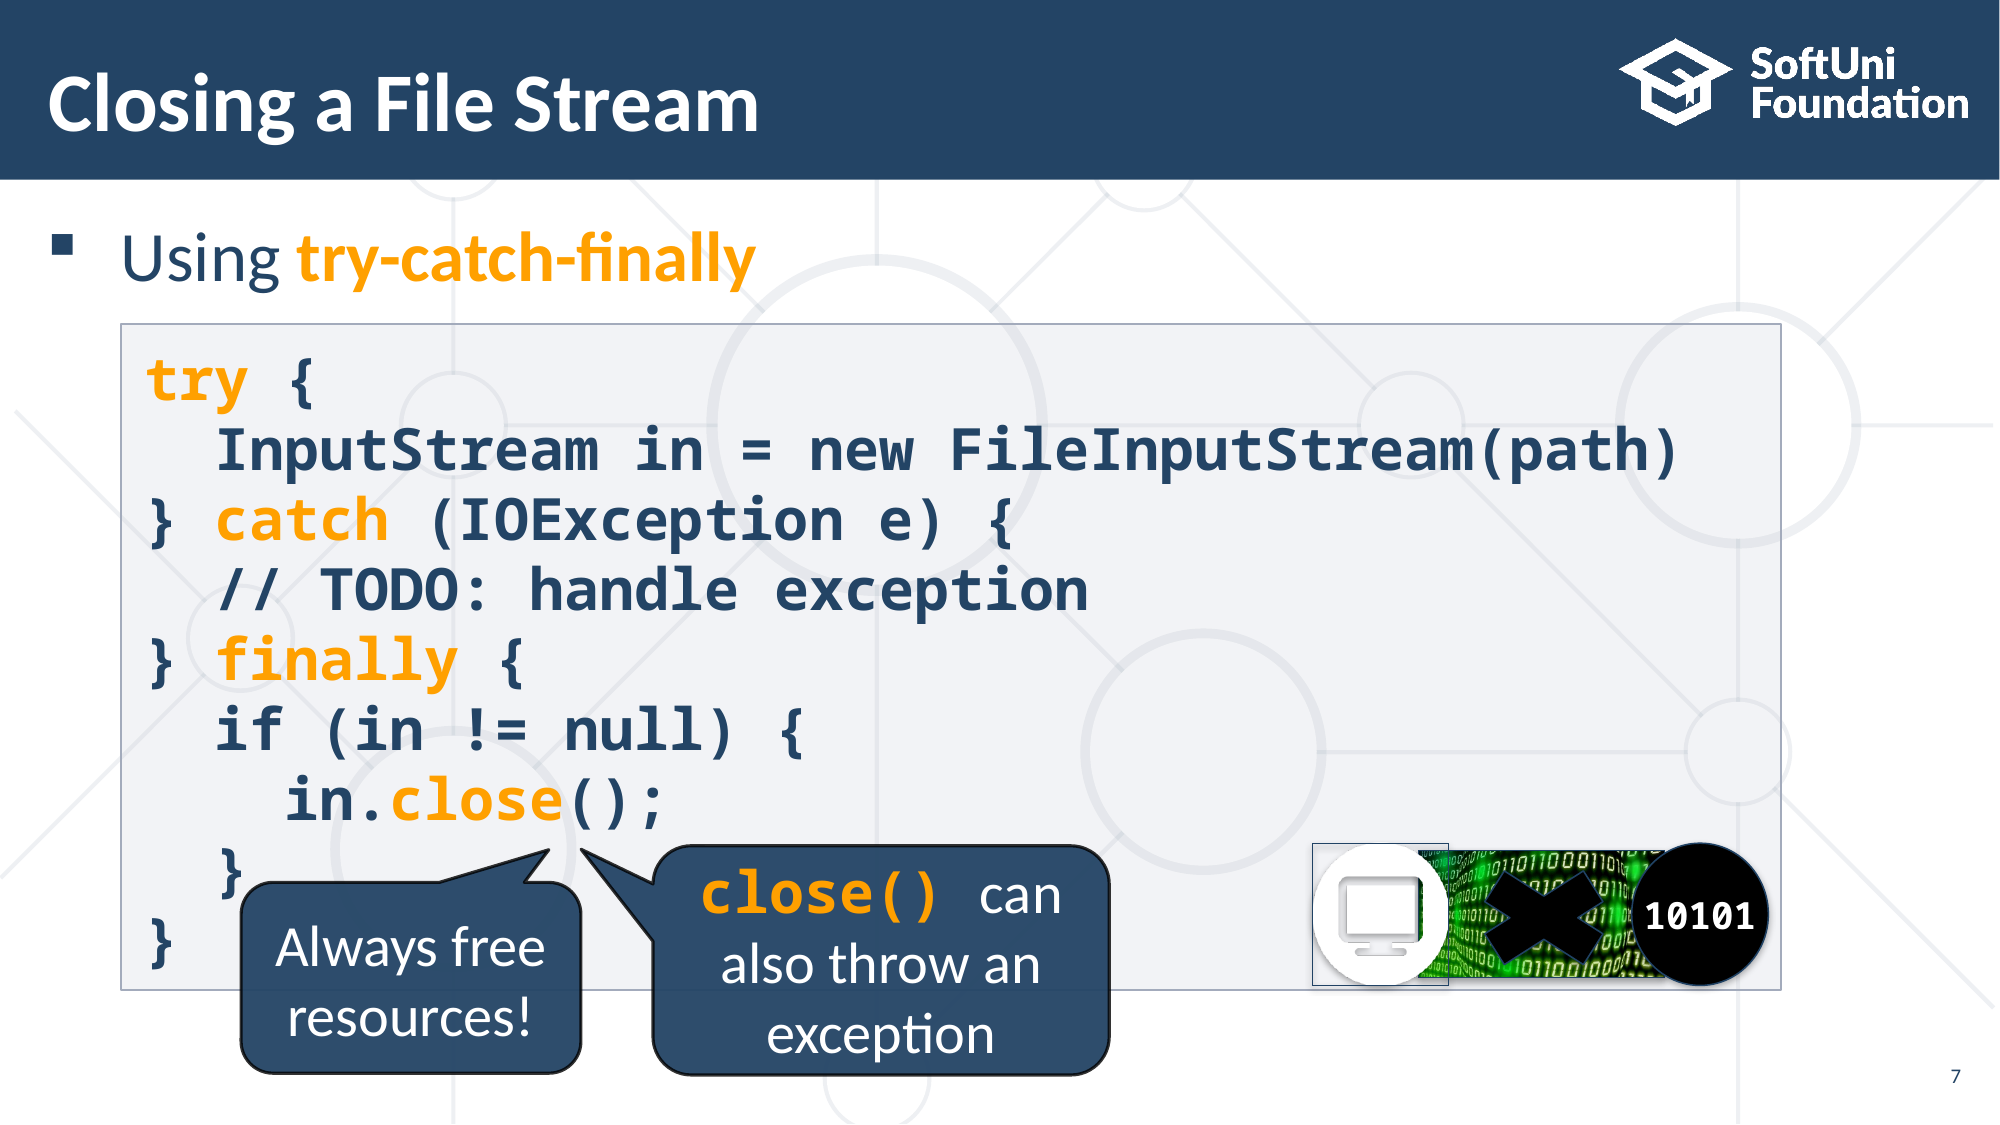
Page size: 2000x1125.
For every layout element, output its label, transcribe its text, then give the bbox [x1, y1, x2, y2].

text_box close() can also throw an exception [579, 843, 1112, 1078]
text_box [1311, 842, 1769, 986]
text_box try { InputStream in = new FileInputStream(path) } catch (IOException e) { // TODO: handle exception } finally { if (in != null) { in.close(); } } [120, 324, 1781, 990]
text_box Using try-catch-finally [31, 203, 1968, 1118]
text_box Closing a File Stream [30, 6, 1602, 189]
picture [1618, 38, 1968, 126]
text_box Always free resources! [238, 847, 584, 1076]
